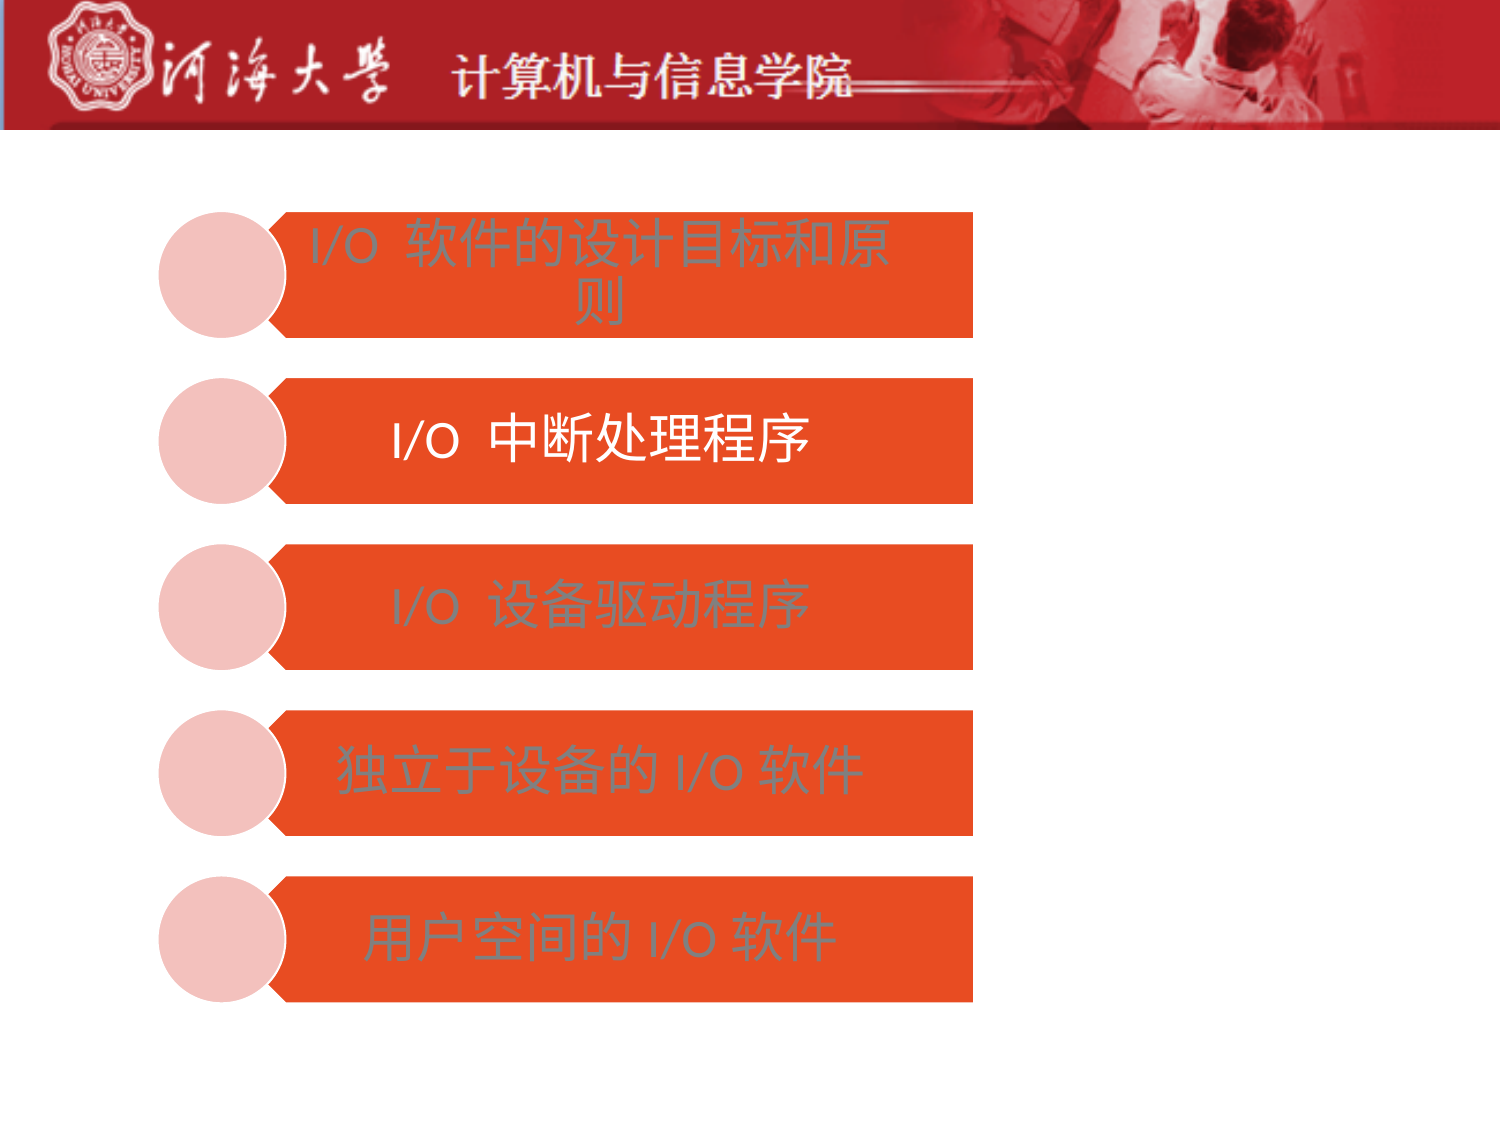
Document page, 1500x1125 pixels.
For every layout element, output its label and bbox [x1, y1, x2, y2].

text_box [0, 210, 1132, 1004]
picture [0, 0, 1500, 130]
